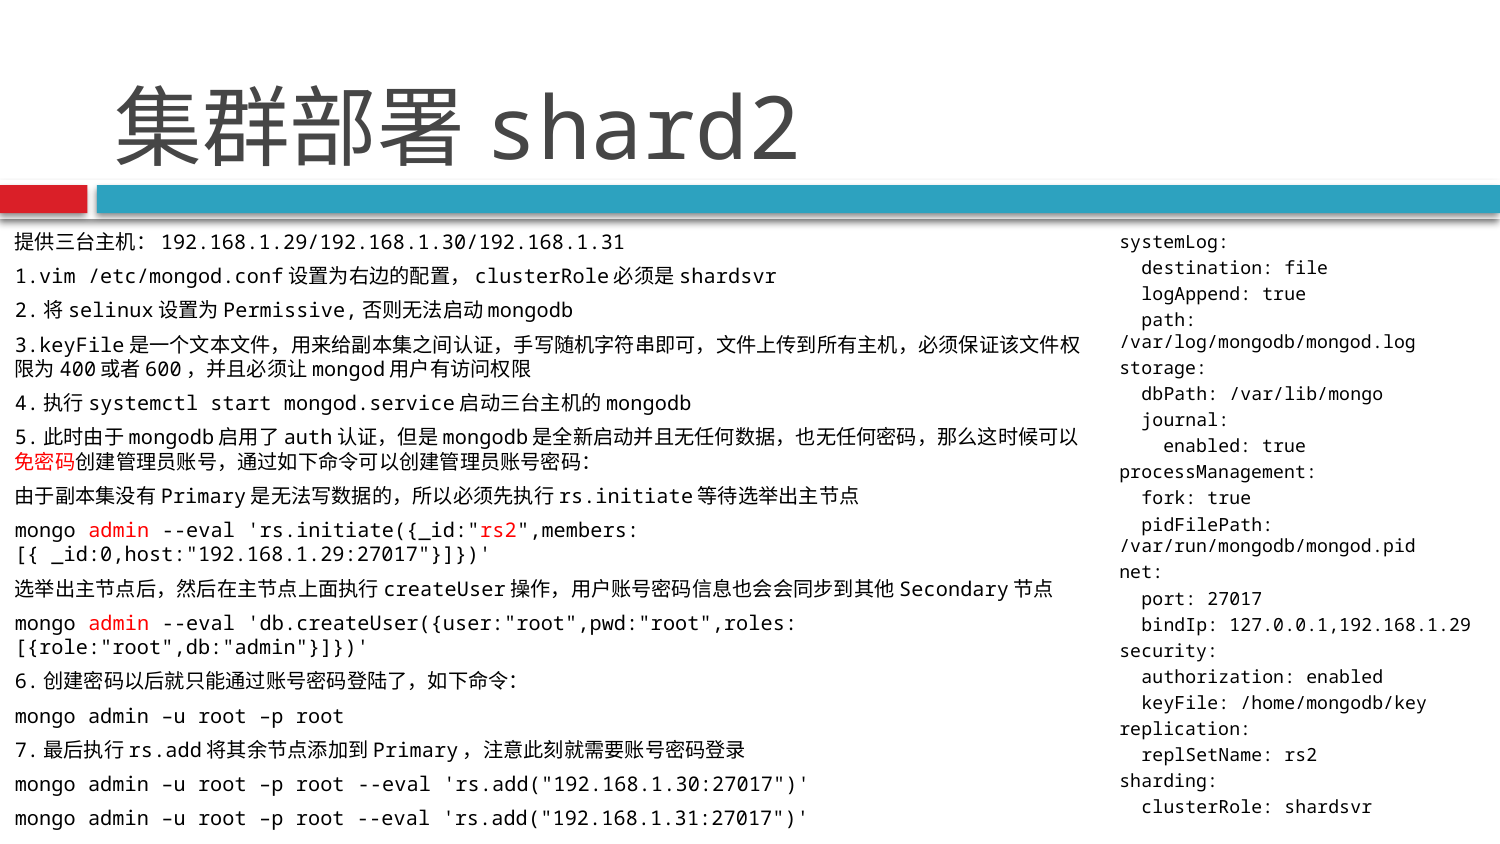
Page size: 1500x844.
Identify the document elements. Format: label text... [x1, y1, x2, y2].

list systemLog: destination: file logAppend: true path: /var/log/mongodb/mongod.log storage: dbPath: /var/lib/mongo journal: enabled: true processManagement: fork: true pidFilePath: /var/run/mongodb/mongod.pid net: port: 27017 bindIp: 127.0.0.1,192.168.1.29 security: authorization: enabled keyFile: /home/mongodb/key replication: replSetName: rs2 sharding: clusterRole: shardsvr [1104, 222, 1500, 837]
title 集群部署shard2 [99, 19, 1438, 185]
list 提供三台主机：192.168.1.29/192.168.1.30/192.168.1.31 1.vim /etc/mongod.conf设置为右边的配置，clusterRole必须是shardsvr 2.将selinux设置为Permissive,否则无法启动mongodb 3.keyFile是一个文本文件，用来给副本集之间认证，手写随机字符串即可，文件上传到所有主机，必须保证该文件权限为400或者600，并且必须让mongod用户有访问权限 4.执行systemctl start mongod.service启动三台主机的mongodb 5.此时由于mongodb启用了auth认证，但是mongodb是全新启动并且无任何数据，也无任何密码，那么这时候可以免密码创建管理员账号，通过如下命令可以创建管理员账号密码： 由于副本集没有Primary是无法写数据的，所以必须先执行rs.initiate等待选举出主节点 mongo admin --eval 'rs.initiate({_id:"rs2",members:[{ _id:0,host:"192.168.1.29:27017"}]})' 选举出主节点后，然后在主节点上面执行createUser操作，用户账号密码信息也会会同步到其他Secondary节点 mongo admin --eval 'db.createUser({user:"root",pwd:"root",roles:[{role:"root",db:"admin"}]})' 6.创建密码以后就只能通过账号密码登陆了，如下命令： mongo admin –u root –p root 7.最后执行rs.add将其余节点添加到Primary，注意此刻就需要账号密码登录 mongo admin –u root –p root --eval 'rs.add("192.168.1.30:27017")' mongo admin –u root –p root --eval 'rs.add("192.168.1.31:27017")' [0, 221, 1105, 844]
